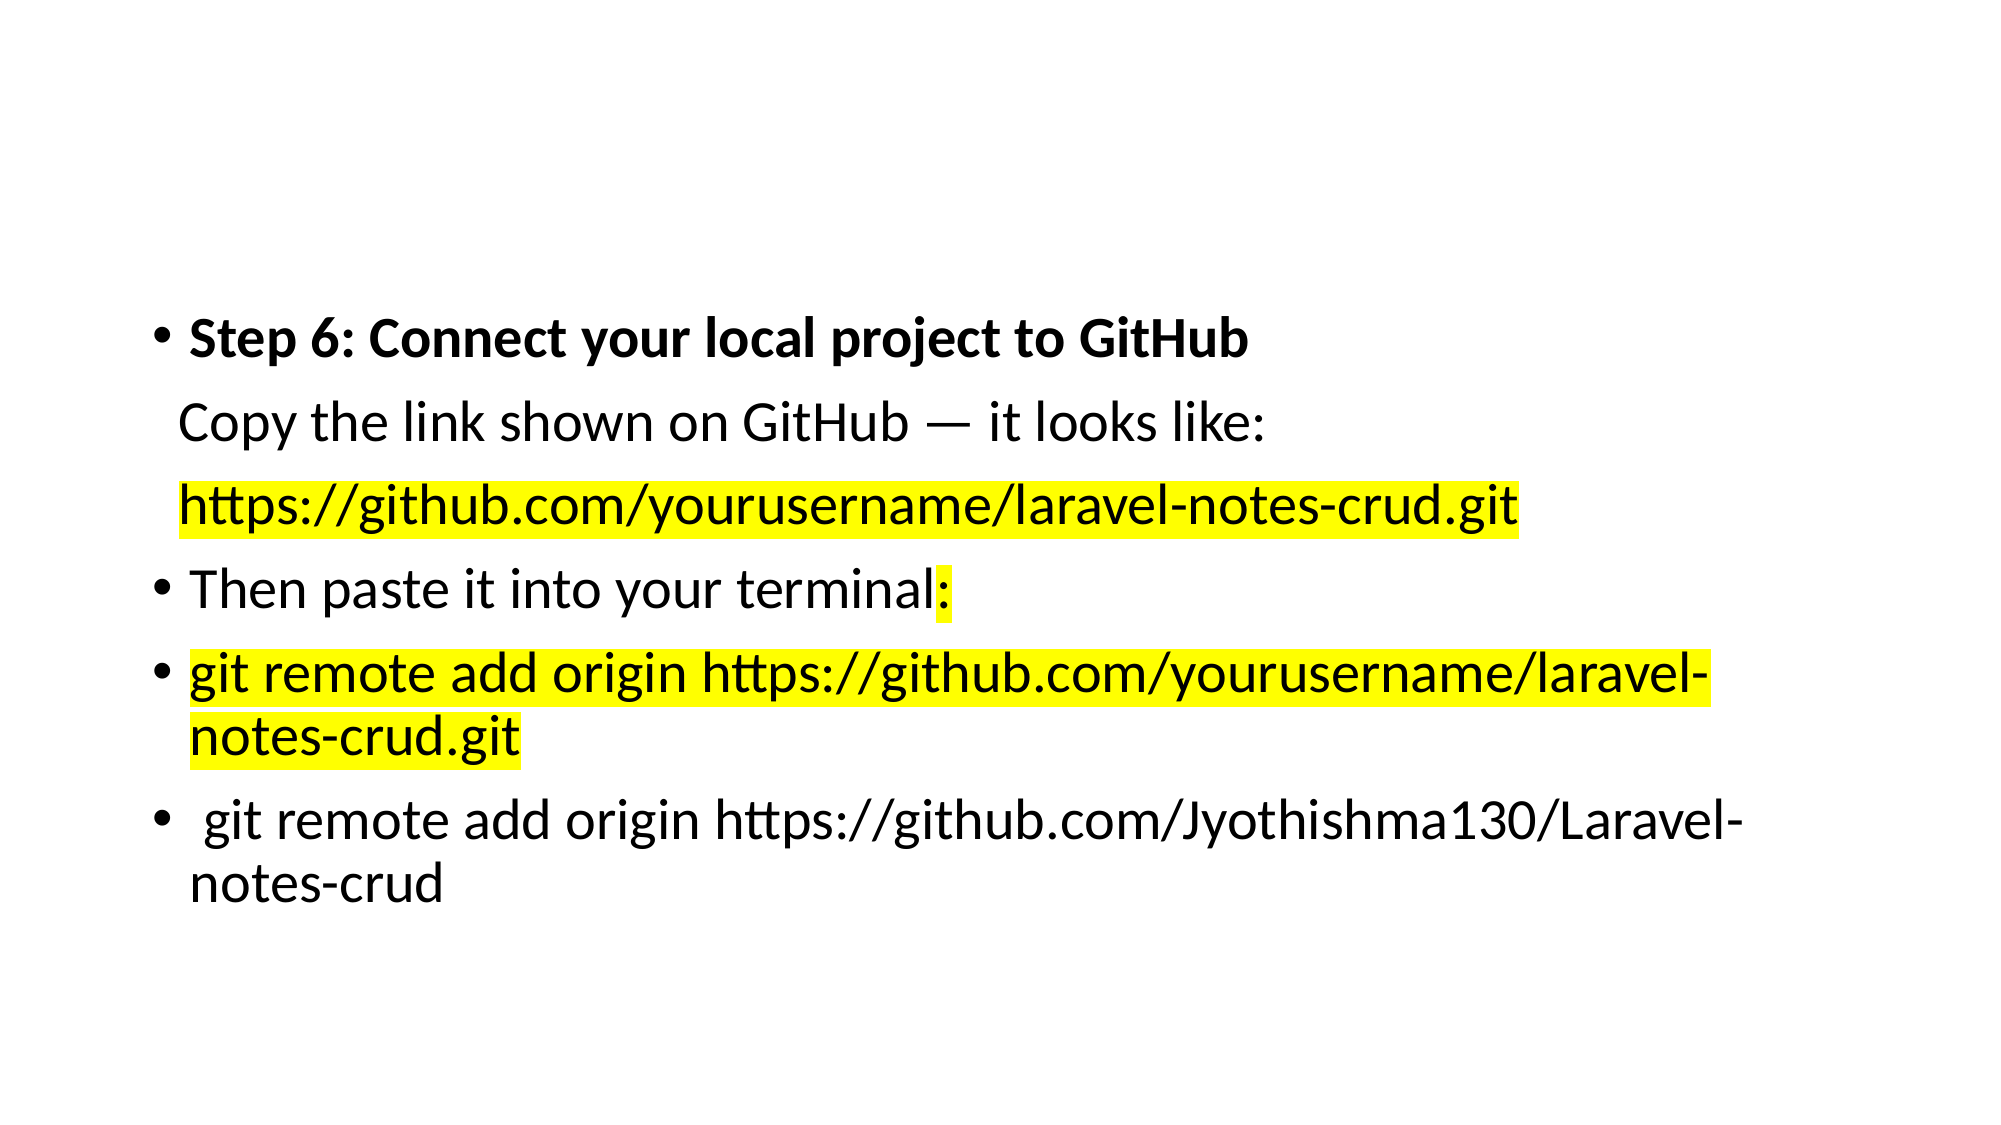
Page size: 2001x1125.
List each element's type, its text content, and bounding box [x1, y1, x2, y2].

list Step 6: Connect your local project to GitHub Copy the link shown on GitHub — it looks like: https://github.com/yourusername/laravel-notes-crud.git Then paste it into your terminal: git remote add origin https://github.com/yourusername/laravel-notes-crud.git git remote add origin https://github.com/Jyothishma130/Laravel-notes-crud [137, 299, 1863, 1014]
